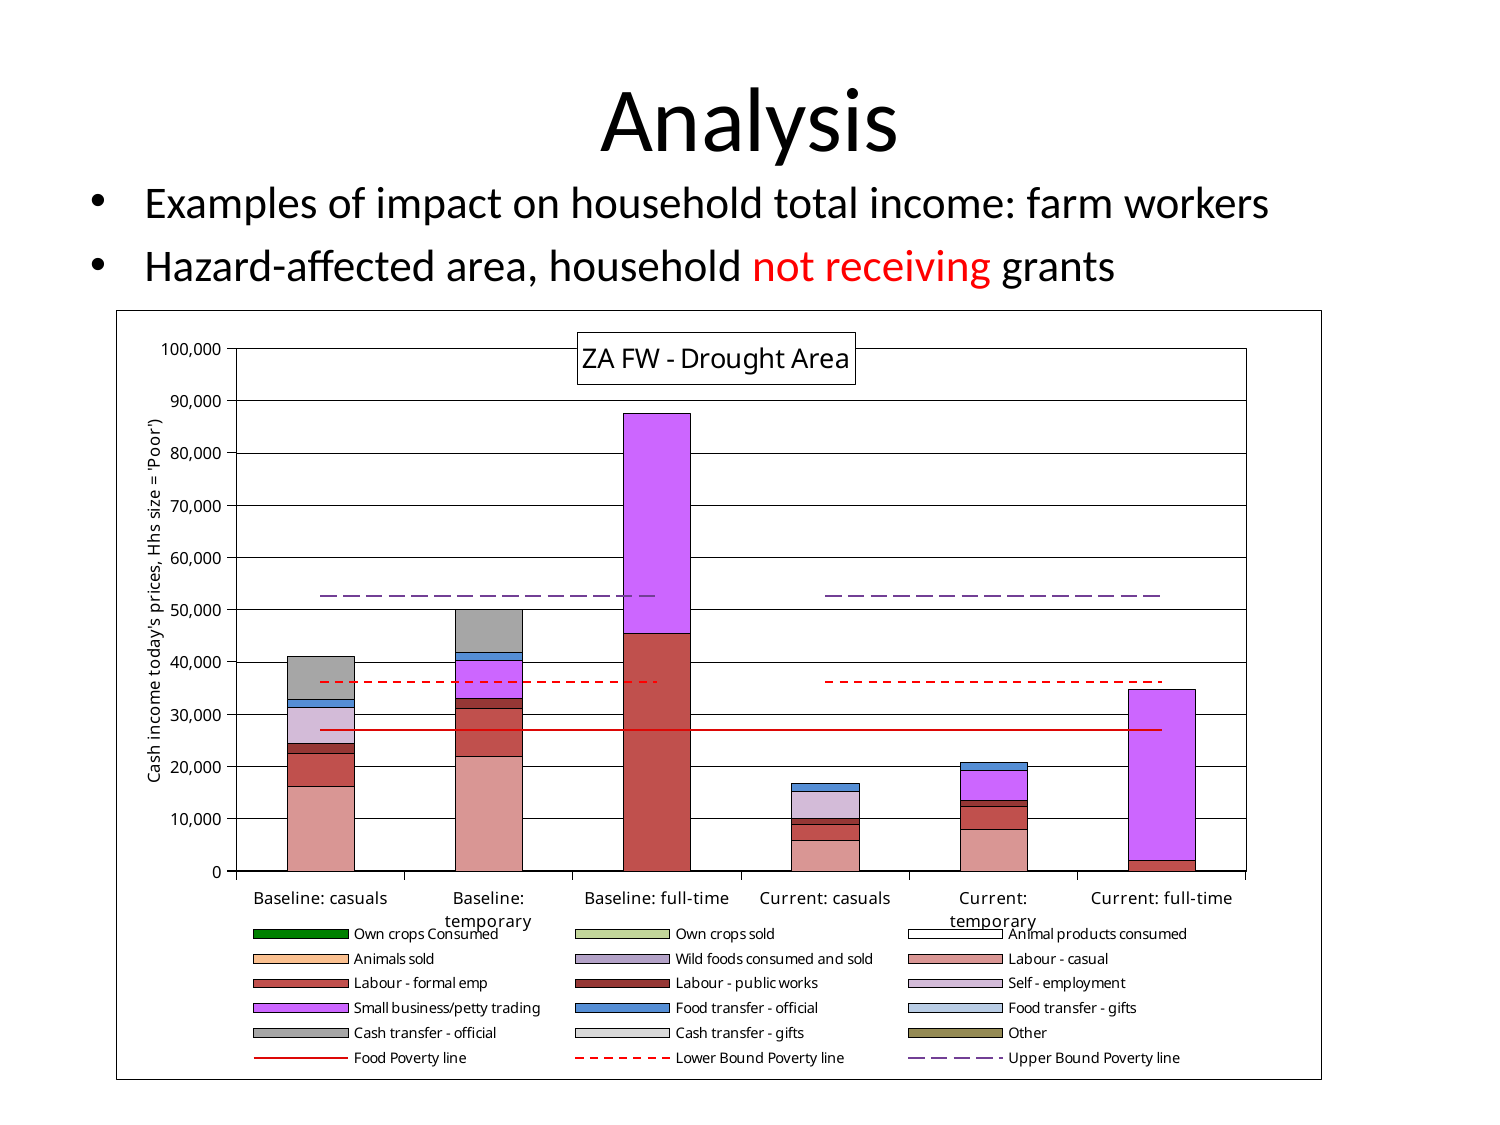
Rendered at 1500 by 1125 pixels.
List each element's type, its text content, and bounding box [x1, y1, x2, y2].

chart [115, 310, 1323, 1080]
list Examples of impact on household total income: farm workers Hazard-affected area, household not receiving grants [75, 165, 1425, 335]
title Analysis [75, 42, 1425, 165]
